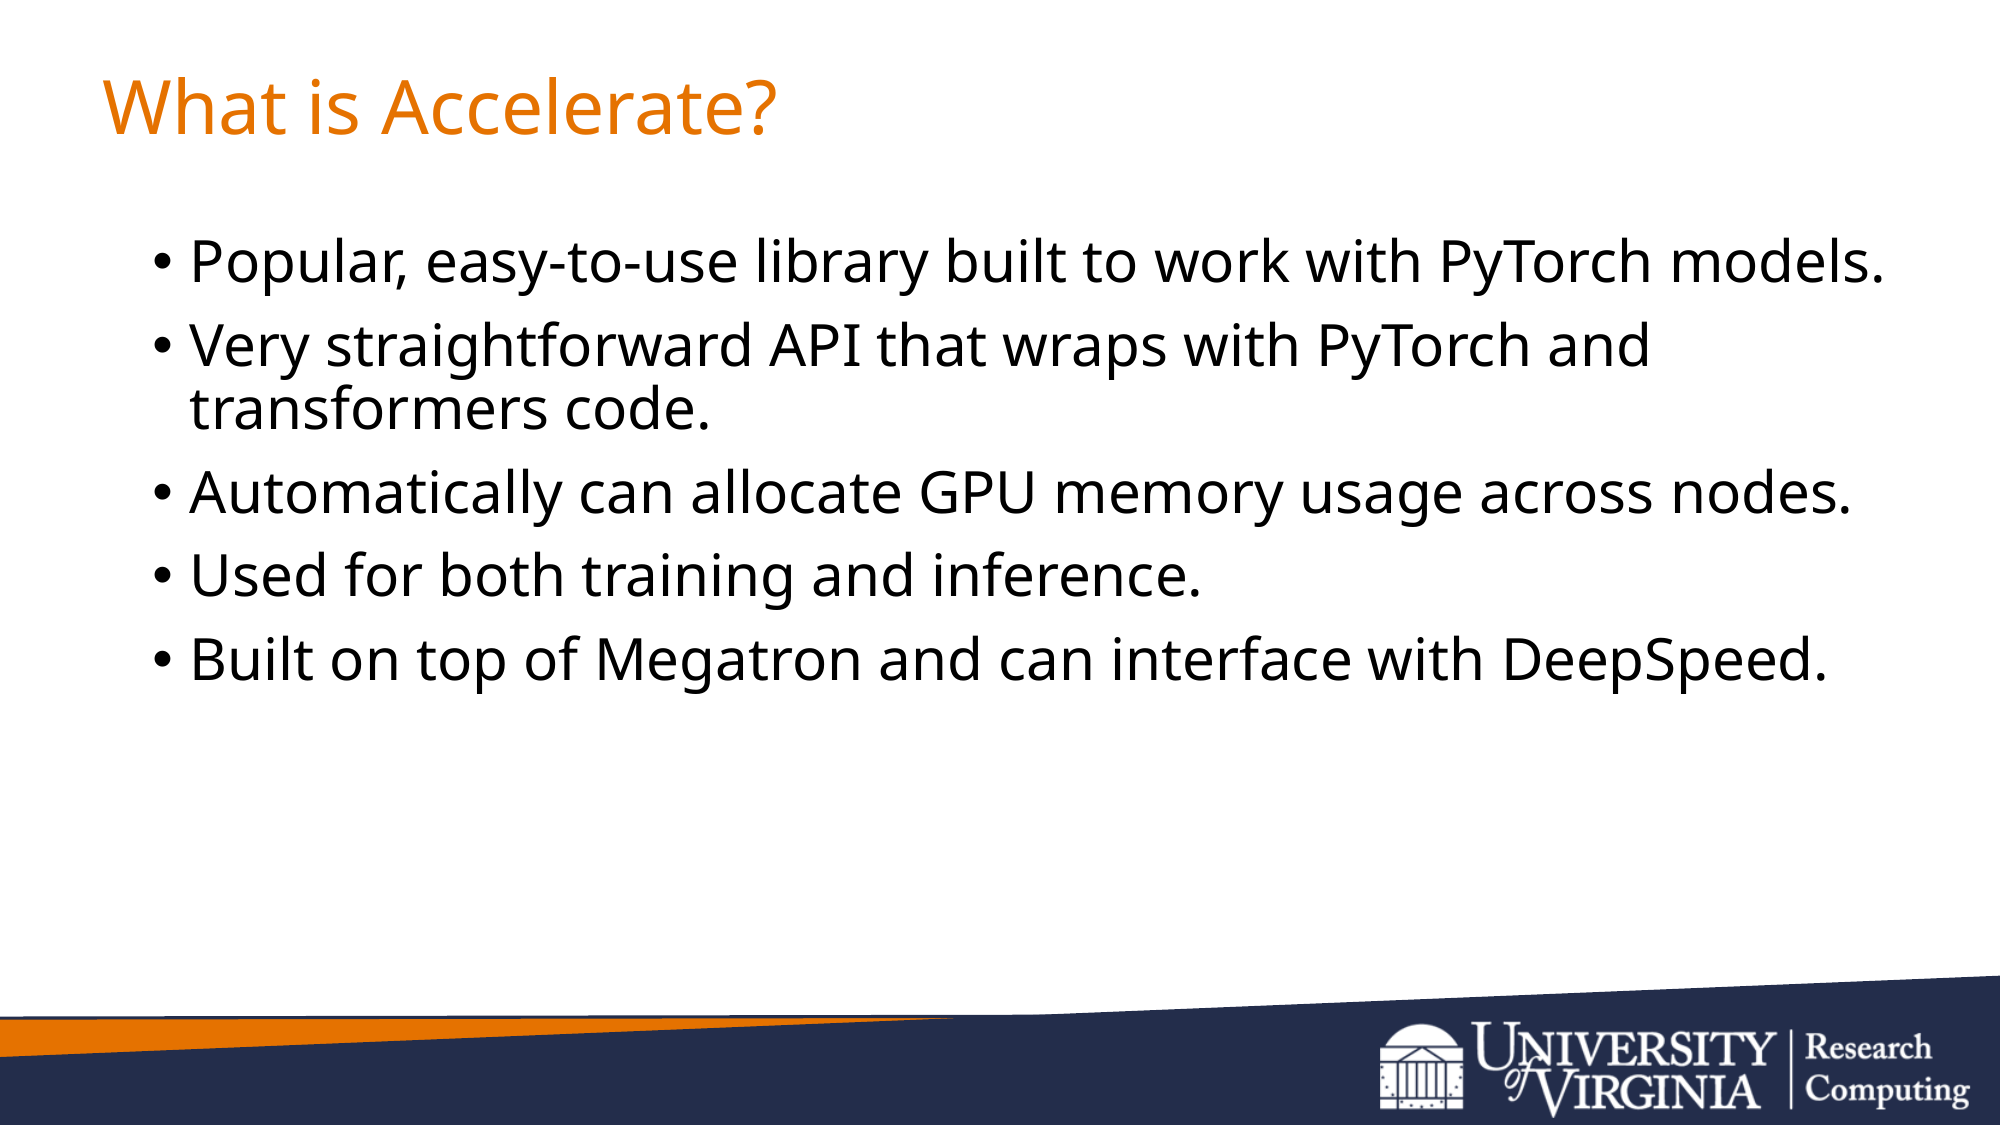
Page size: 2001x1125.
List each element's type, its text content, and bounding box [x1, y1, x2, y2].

text_box [0, 975, 2000, 1125]
text_box [0, 1014, 1033, 1056]
list Popular, easy-to-use library built to work with PyTorch models. Very straightforward API that wraps with PyTorch and transformers code. Automatically can allocate GPU memory usage across nodes. Used for both training and inference. Built on top of Megatron and can interface with DeepSpeed. [137, 225, 1931, 960]
title What is Accelerate? [87, 9, 1663, 212]
picture [1379, 1021, 1981, 1119]
